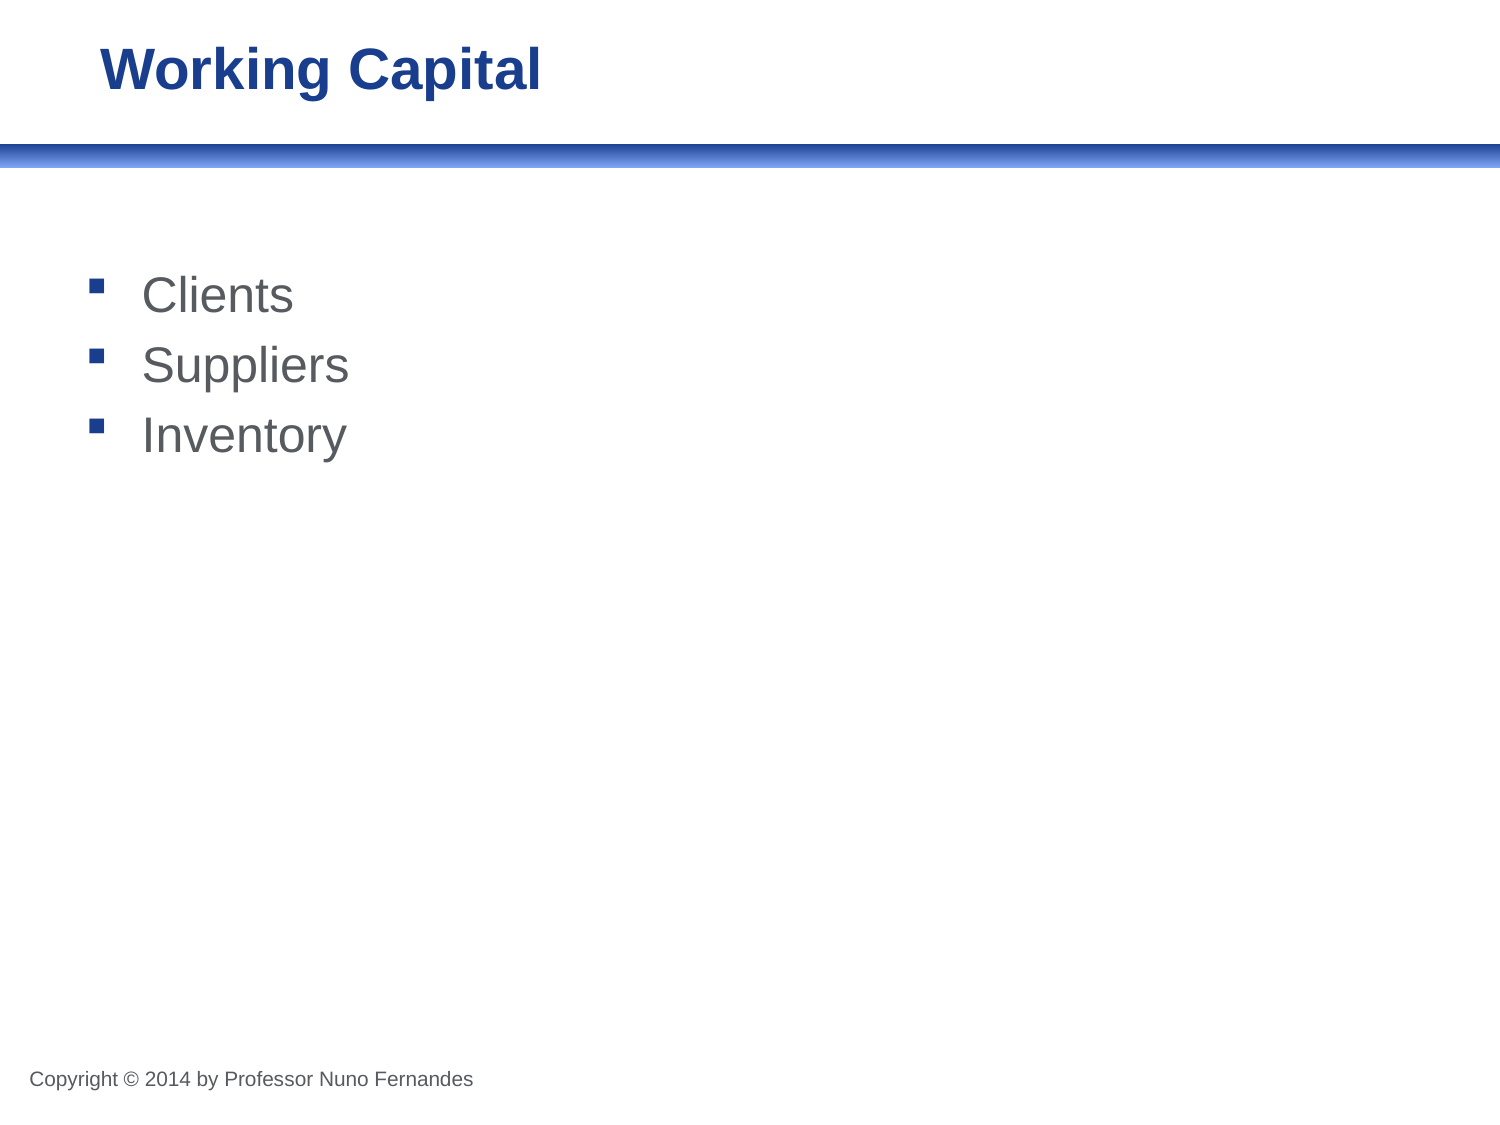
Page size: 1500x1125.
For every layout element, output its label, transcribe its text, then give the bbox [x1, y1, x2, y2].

title Working Capital [88, 30, 1352, 182]
list Clients Suppliers Inventory [70, 255, 1471, 931]
